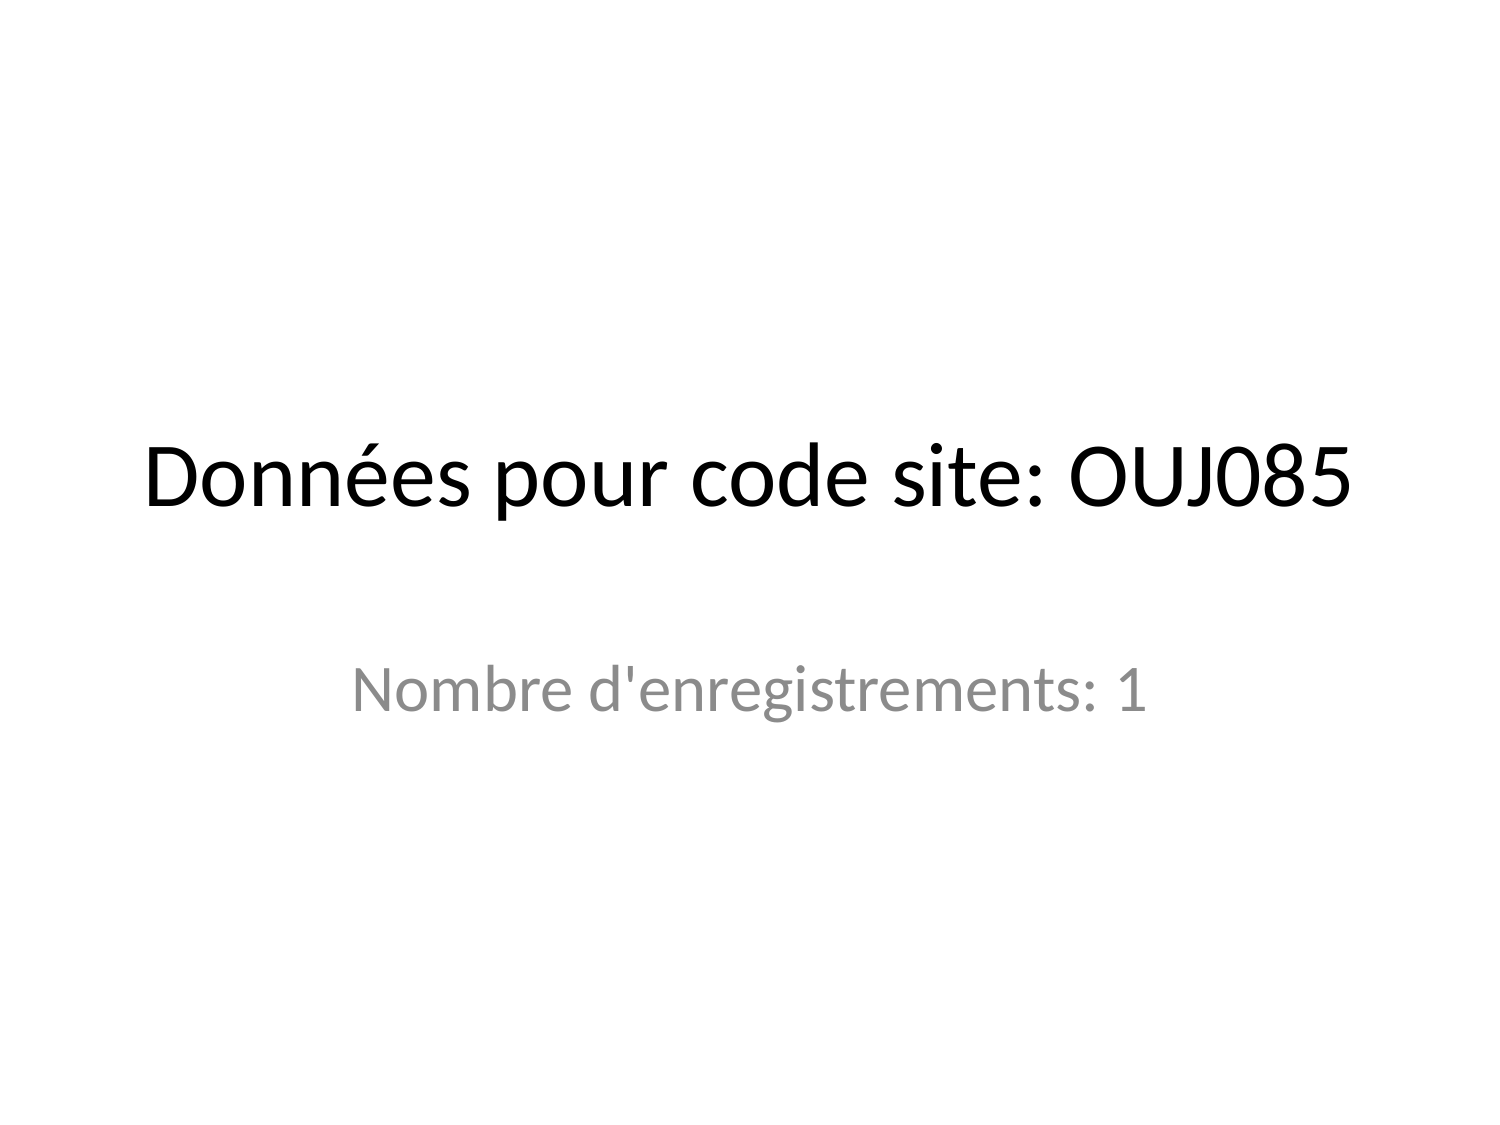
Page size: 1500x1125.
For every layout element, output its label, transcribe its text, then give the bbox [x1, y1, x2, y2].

subtitle Nombre d'enregistrements: 1 [225, 637, 1275, 925]
title Données pour code site: OUJ085 [112, 349, 1388, 591]
